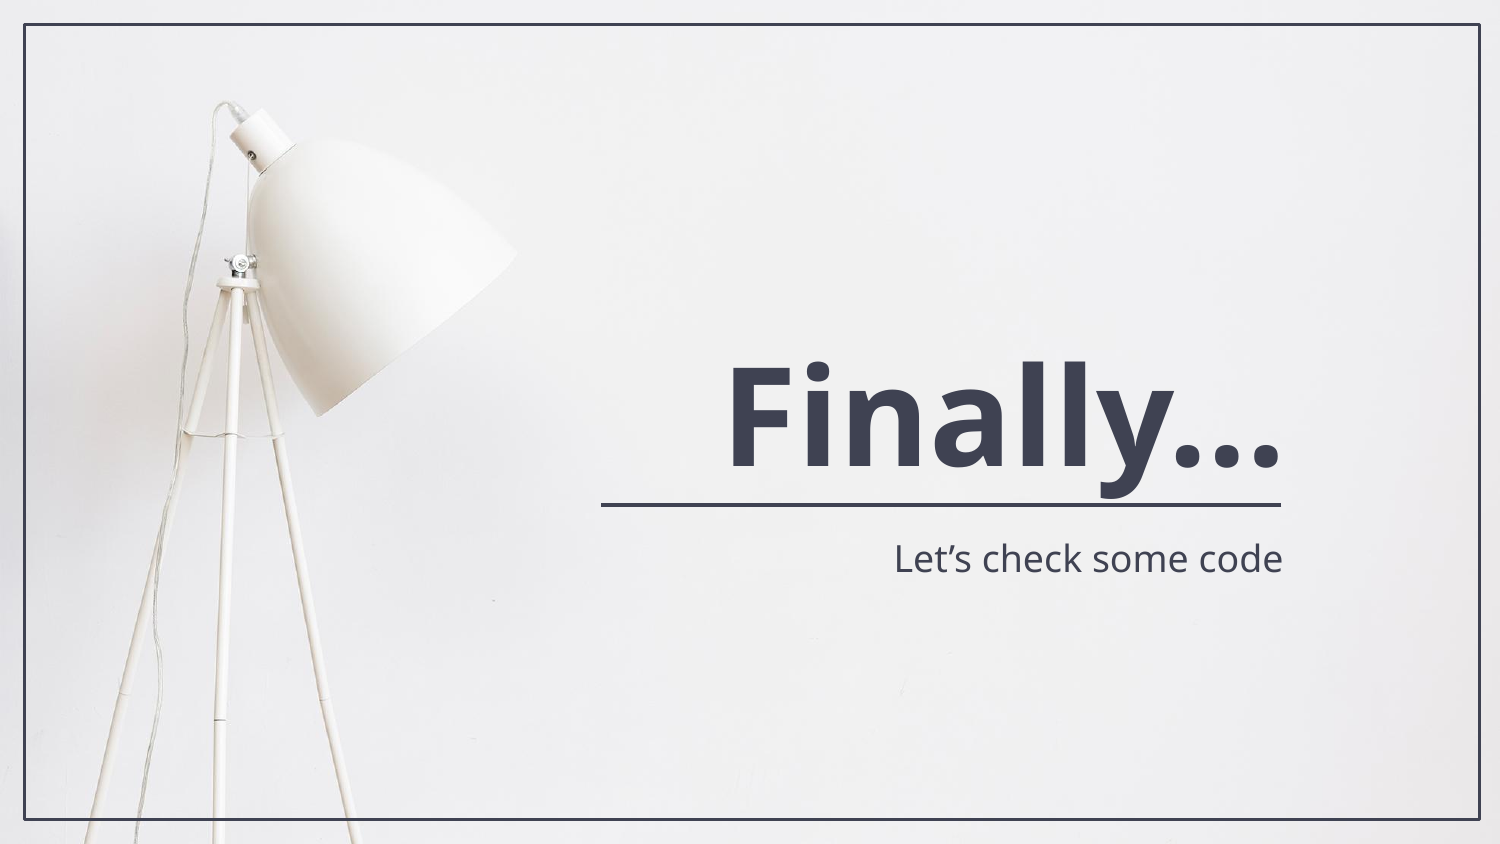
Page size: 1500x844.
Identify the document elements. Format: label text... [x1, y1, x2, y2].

subtitle Let’s check some code [591, 520, 1299, 638]
picture [0, 0, 1500, 844]
title Finally… [579, 314, 1302, 502]
